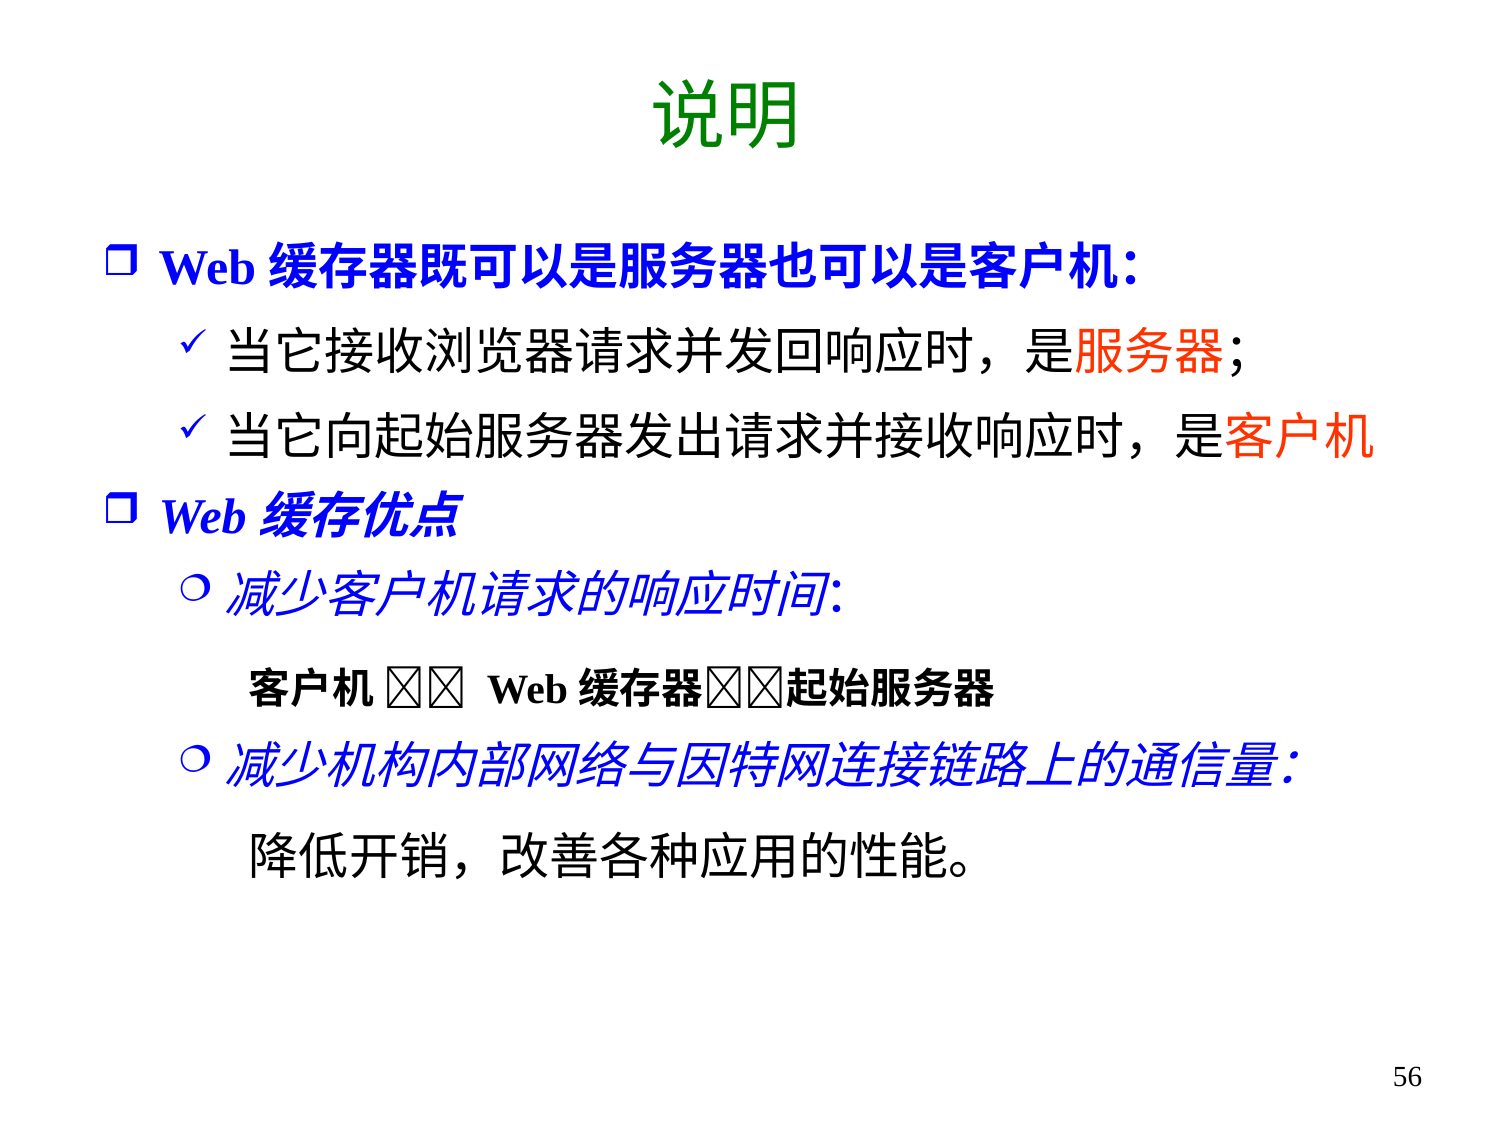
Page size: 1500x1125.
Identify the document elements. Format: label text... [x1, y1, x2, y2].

slide_number 56 [1362, 1050, 1438, 1125]
list Web缓存器既可以是服务器也可以是客户机： 当它接收浏览器请求并发回响应时，是服务器； 当它向起始服务器发出请求并接收响应时，是客户机 Web缓存优点 减少客户机请求的响应时间： 客户机  Web缓存器起始服务器 减少机构内部网络与因特网连接链路上的通信量： 降低开销，改善各种应用的性能。 [87, 212, 1391, 1048]
title 说明 [87, 37, 1363, 188]
